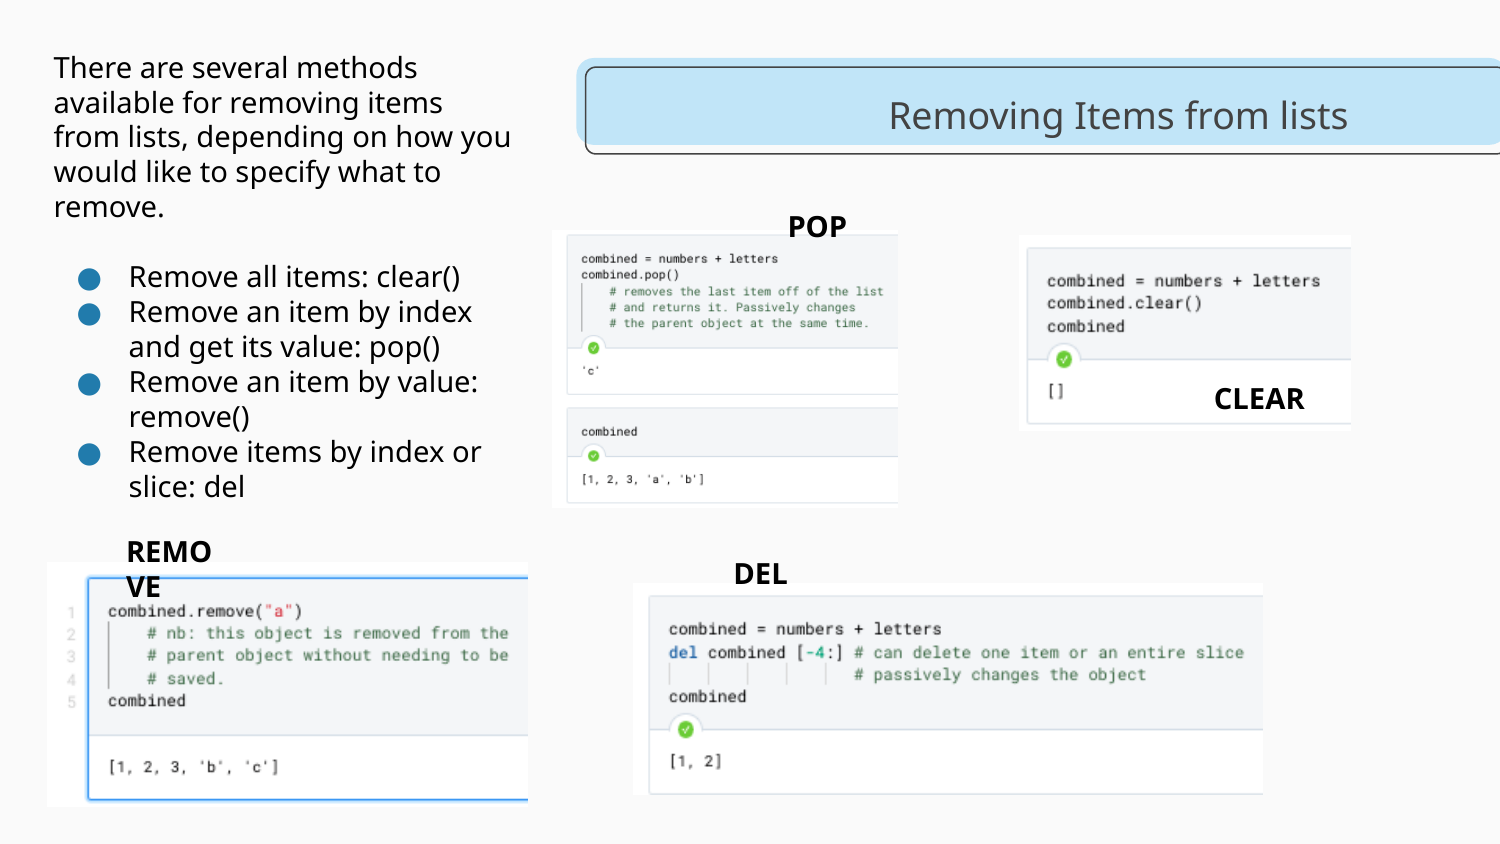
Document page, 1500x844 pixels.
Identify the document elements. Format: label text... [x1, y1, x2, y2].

title Removing Items from lists [744, 75, 1374, 154]
text_box There are several methods available for removing items from lists, depending on how you would like to specify what to remove. Remove all items: clear() Remove an item by index and get its value: pop() Remove an item by value: remove() Remove items by index or slice: del [38, 33, 528, 519]
picture [552, 230, 898, 508]
picture [47, 562, 528, 807]
picture [632, 583, 1264, 796]
text_box DEL [718, 540, 851, 582]
text_box POP [772, 193, 905, 259]
text_box REMOVE [111, 518, 244, 560]
picture [1019, 235, 1351, 432]
